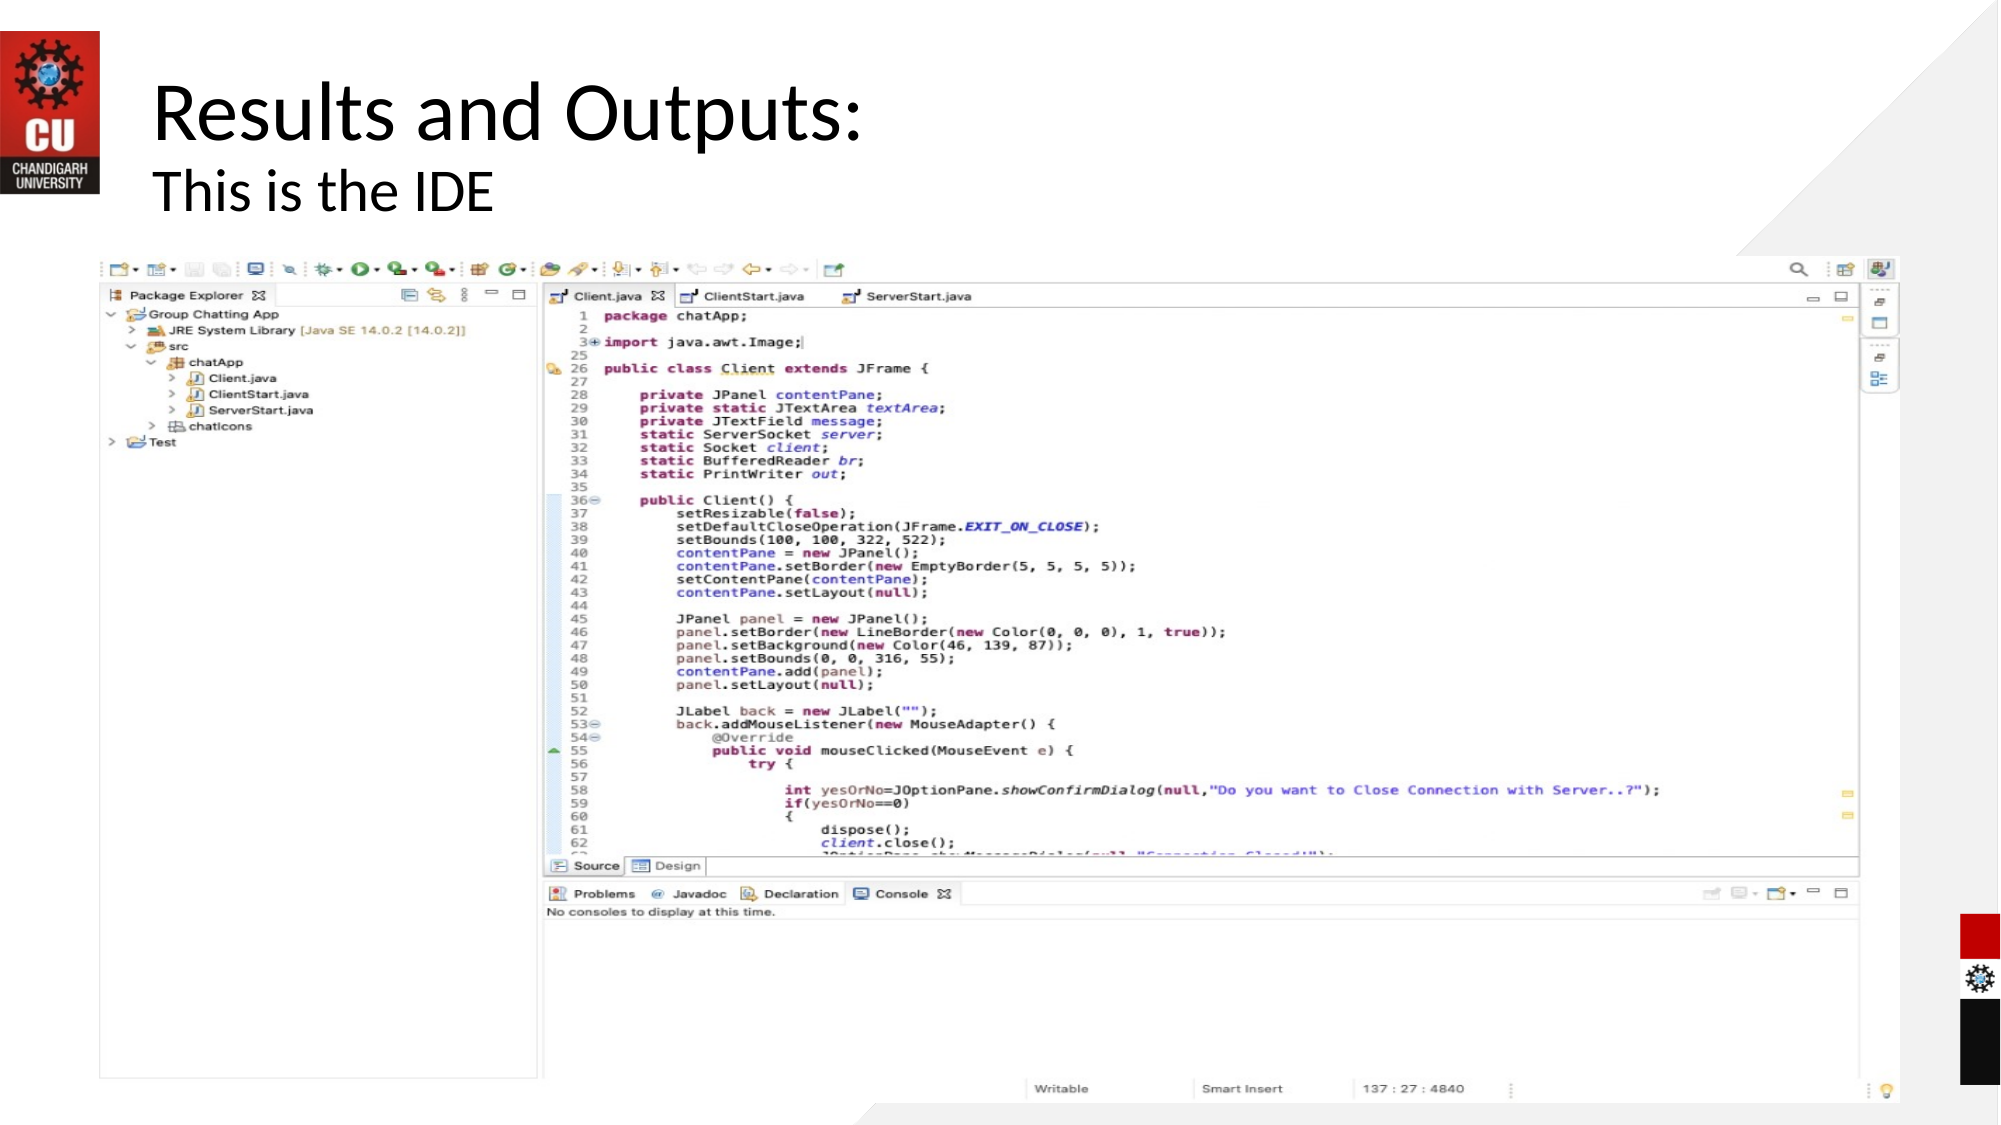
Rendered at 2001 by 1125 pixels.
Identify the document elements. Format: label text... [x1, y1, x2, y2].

title Results and Outputs: This is the IDE [137, 59, 1593, 232]
picture [0, 0, 2001, 1125]
